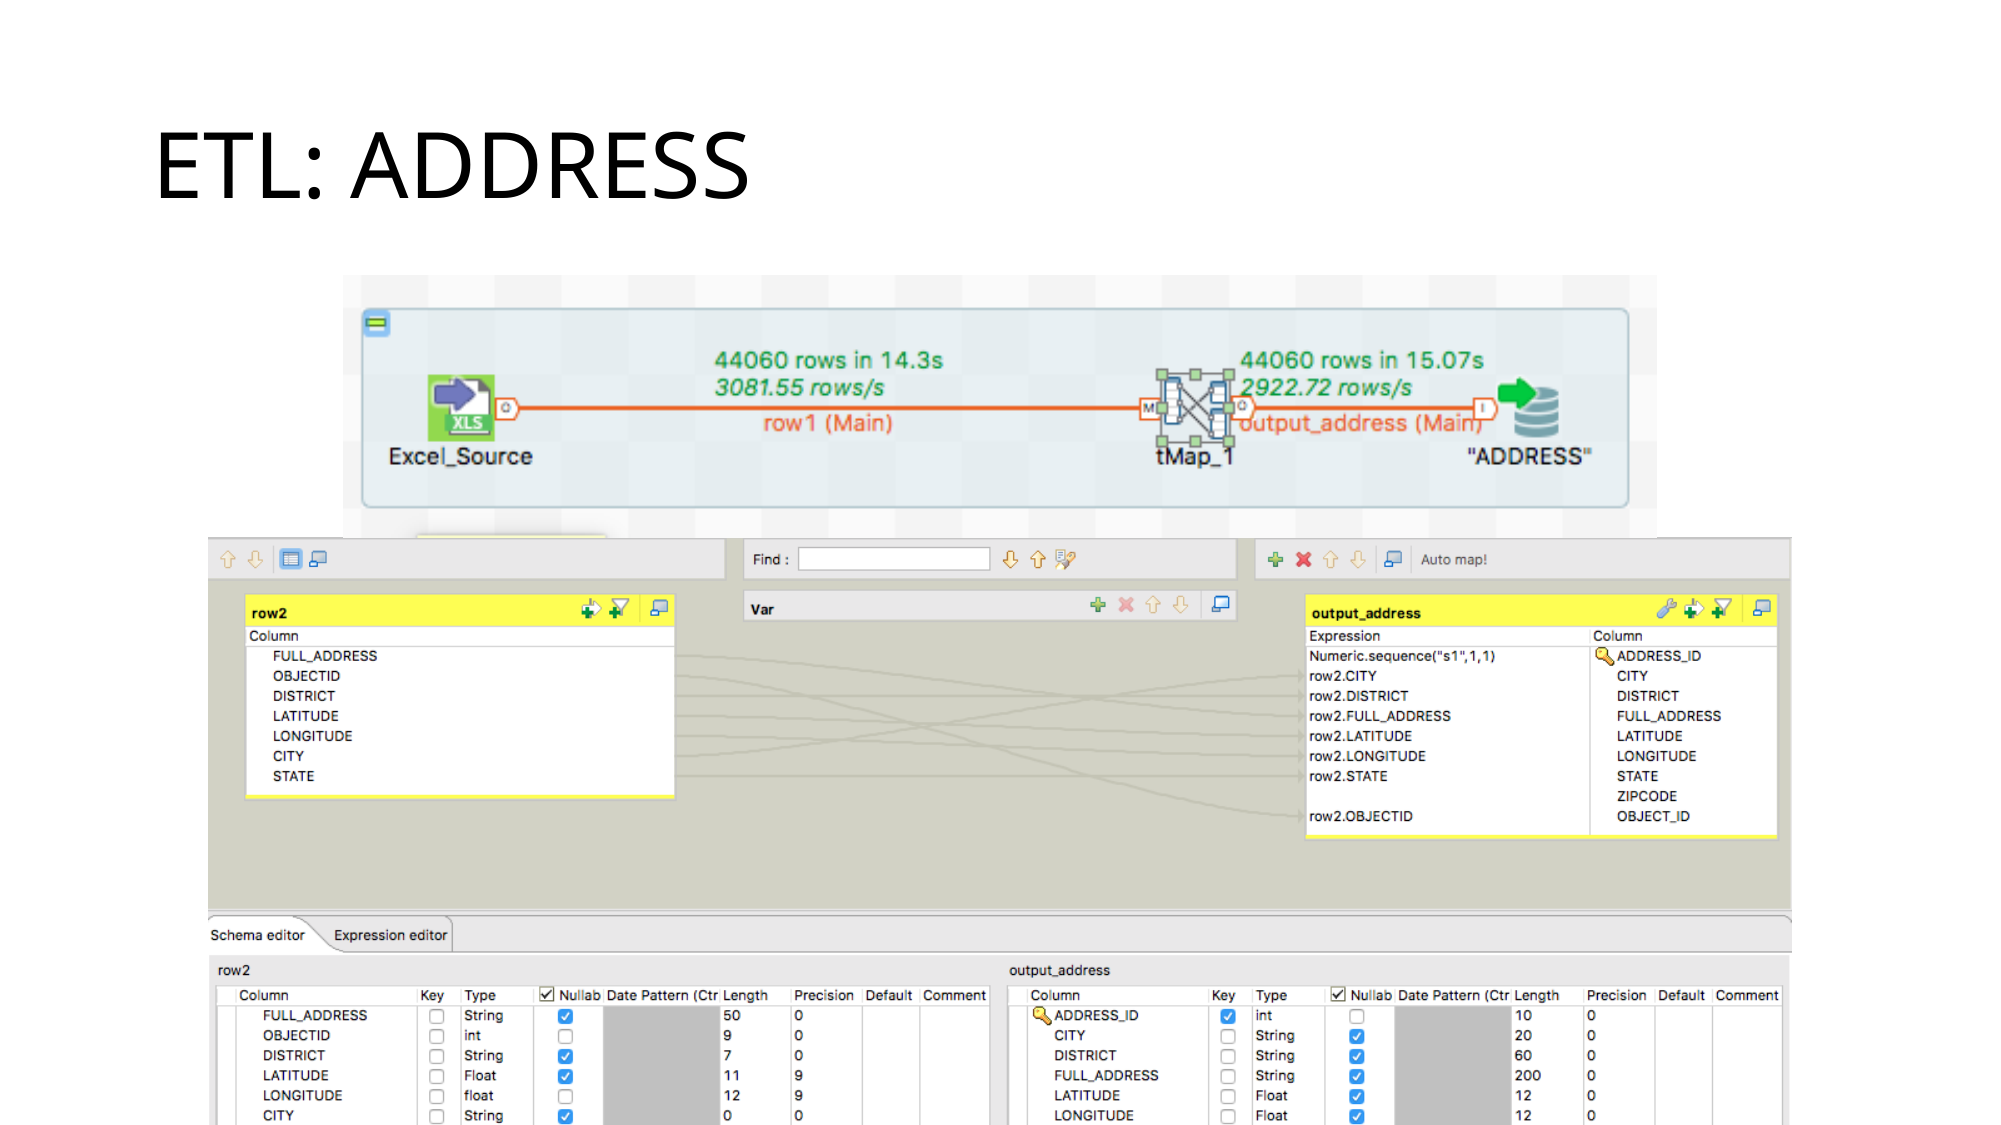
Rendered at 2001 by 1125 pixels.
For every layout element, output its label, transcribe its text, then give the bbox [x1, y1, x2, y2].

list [207, 537, 1792, 1125]
picture [343, 275, 1657, 538]
title ETL: ADDRESS [137, 59, 1863, 278]
